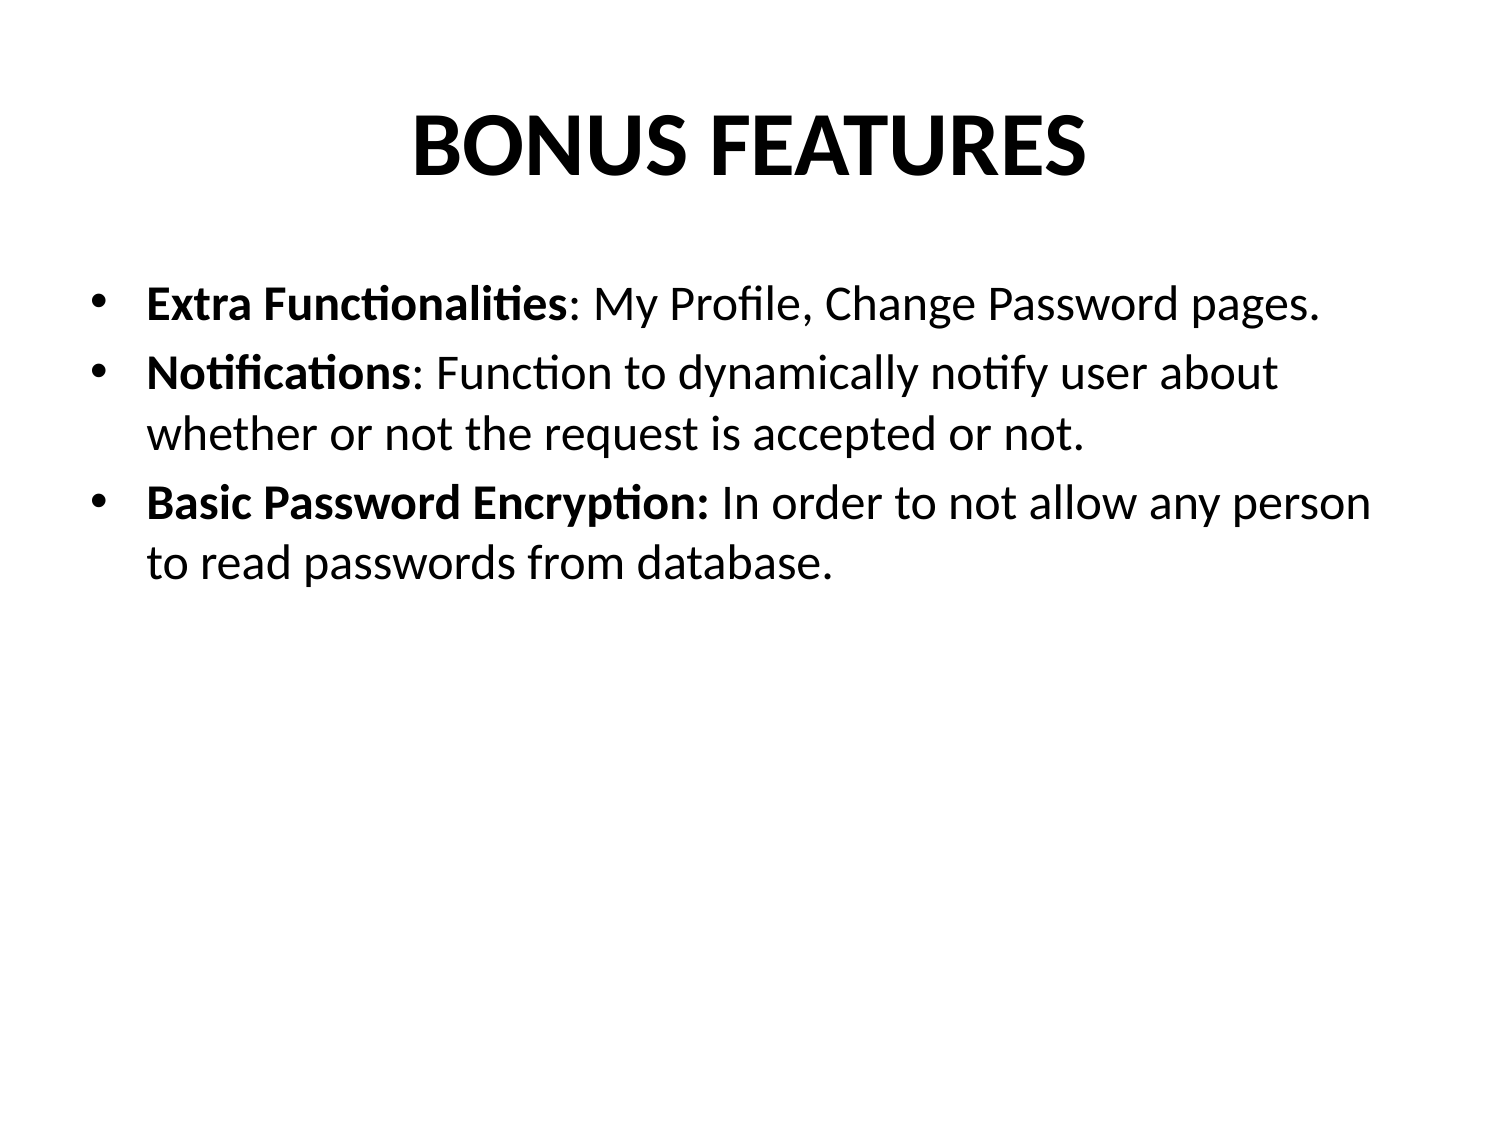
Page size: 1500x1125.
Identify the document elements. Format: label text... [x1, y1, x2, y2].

list Extra Functionalities: My Profile, Change Password pages. Notifications: Function to dynamically notify user about whether or not the request is accepted or not. Basic Password Encryption: In order to not allow any person to read passwords from database. [75, 262, 1425, 1005]
title BONUS FEATURES [75, 45, 1425, 233]
